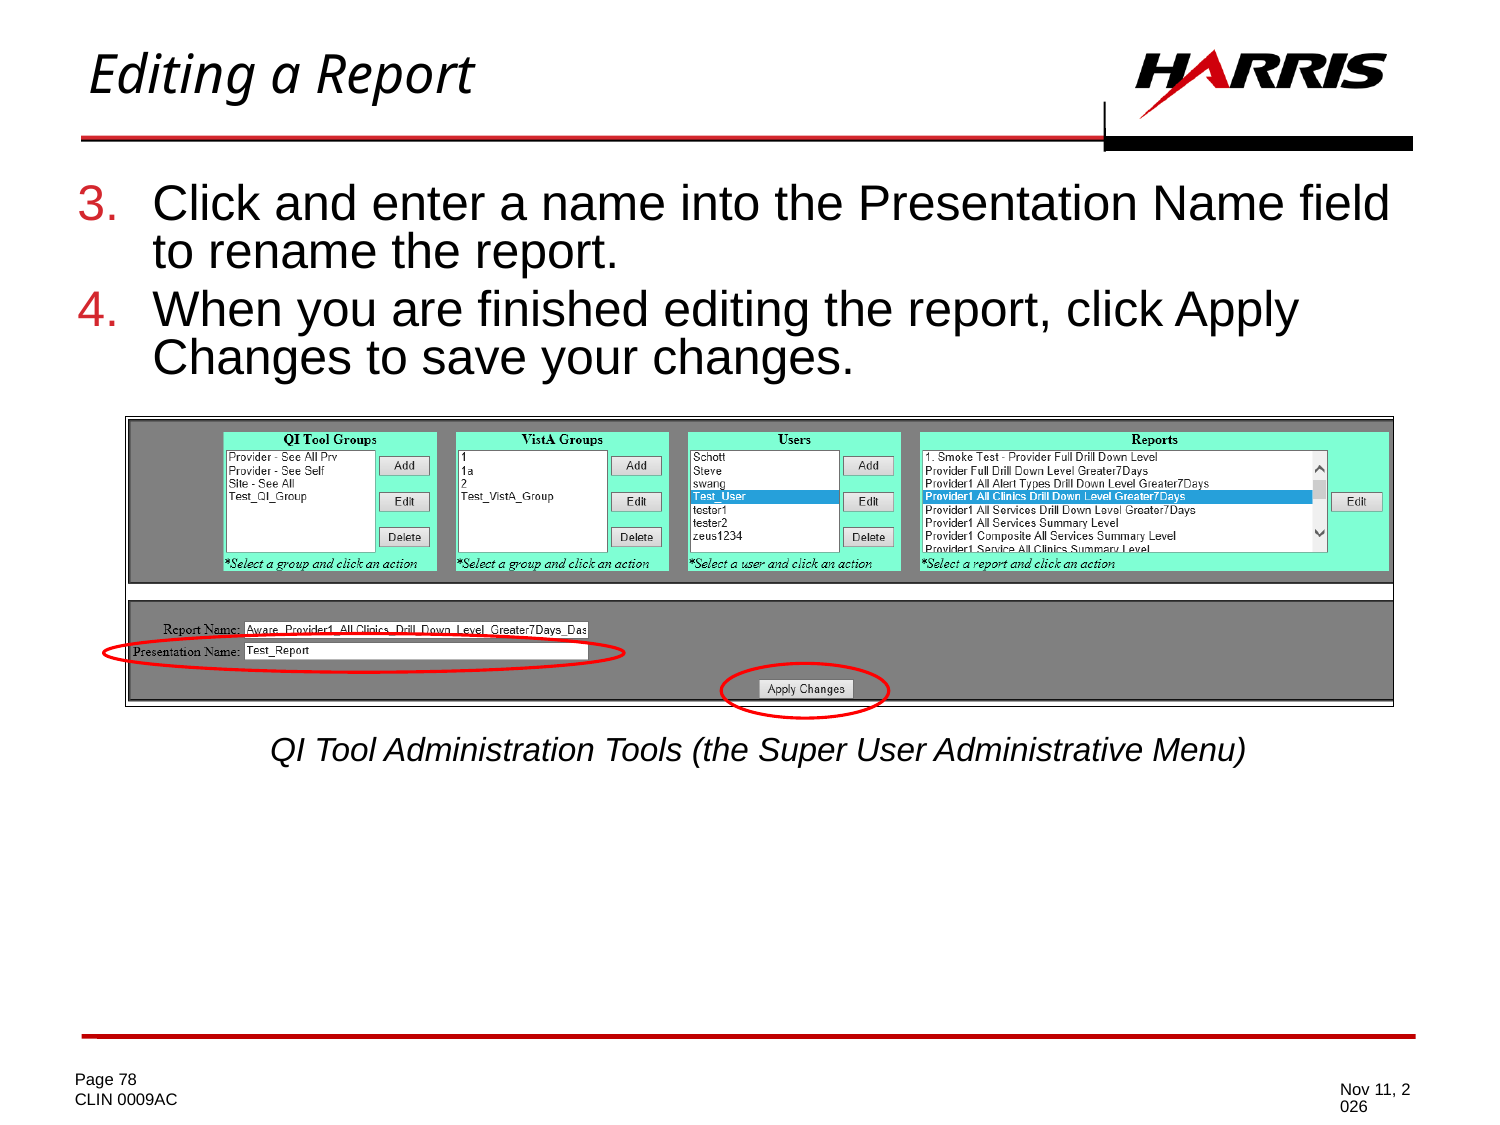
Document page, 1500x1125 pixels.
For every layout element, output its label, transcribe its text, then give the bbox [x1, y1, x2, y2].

title Editing a Report [73, 27, 962, 117]
text_box [103, 646, 119, 660]
slide_number 16-Jun-14 [1324, 1066, 1435, 1111]
list QI Tool Administration Tools (the Super User Administrative Menu) [74, 728, 1444, 786]
picture [1135, 49, 1387, 119]
list Click and enter a name into the Presentation Name field to rename the report. When you are finished editing the report, click Apply Changes to save your changes. [62, 174, 1432, 406]
picture [124, 416, 1394, 708]
